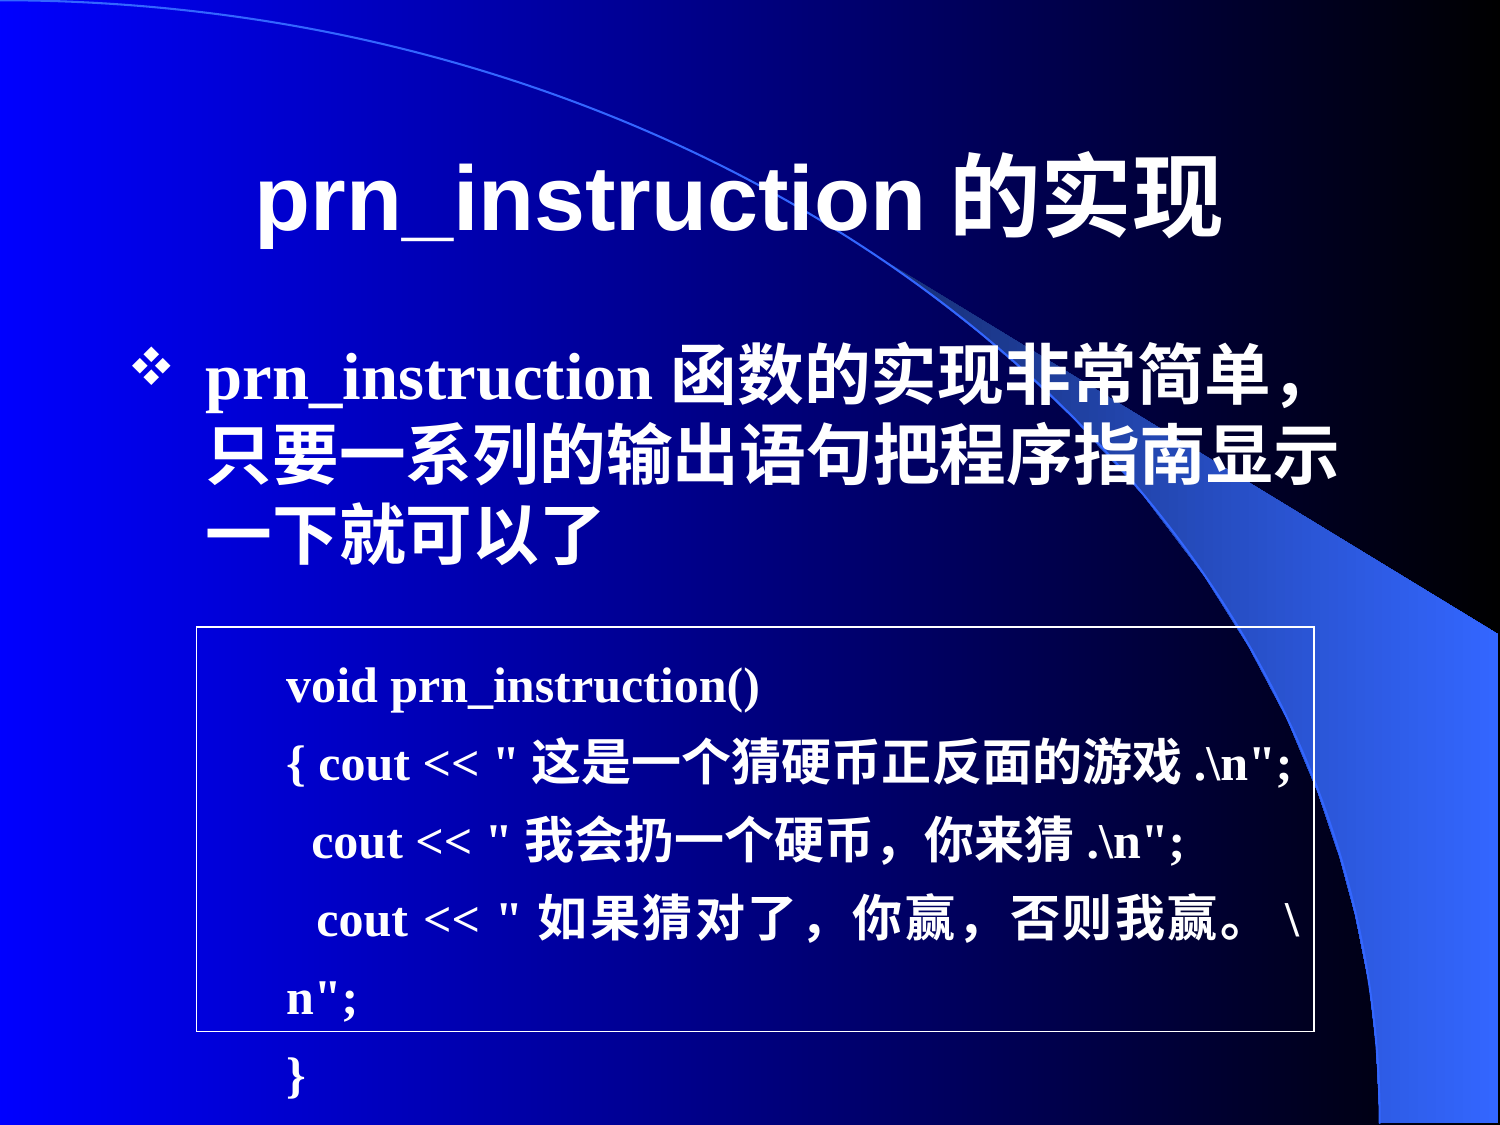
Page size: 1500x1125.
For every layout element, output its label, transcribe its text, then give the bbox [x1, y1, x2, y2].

text_box void prn_instruction() { cout << "这是一个猜硬币正反面的游戏.\n"; cout << "我会扔一个硬币，你来猜.\n"; cout << "如果猜对了，你赢，否则我赢。\n"; } [196, 627, 1314, 1032]
list prn_instruction函数的实现非常简单，只要一系列的输出语句把程序指南显示一下就可以了 [112, 324, 1388, 599]
title prn_instruction的实现 [112, 99, 1388, 288]
